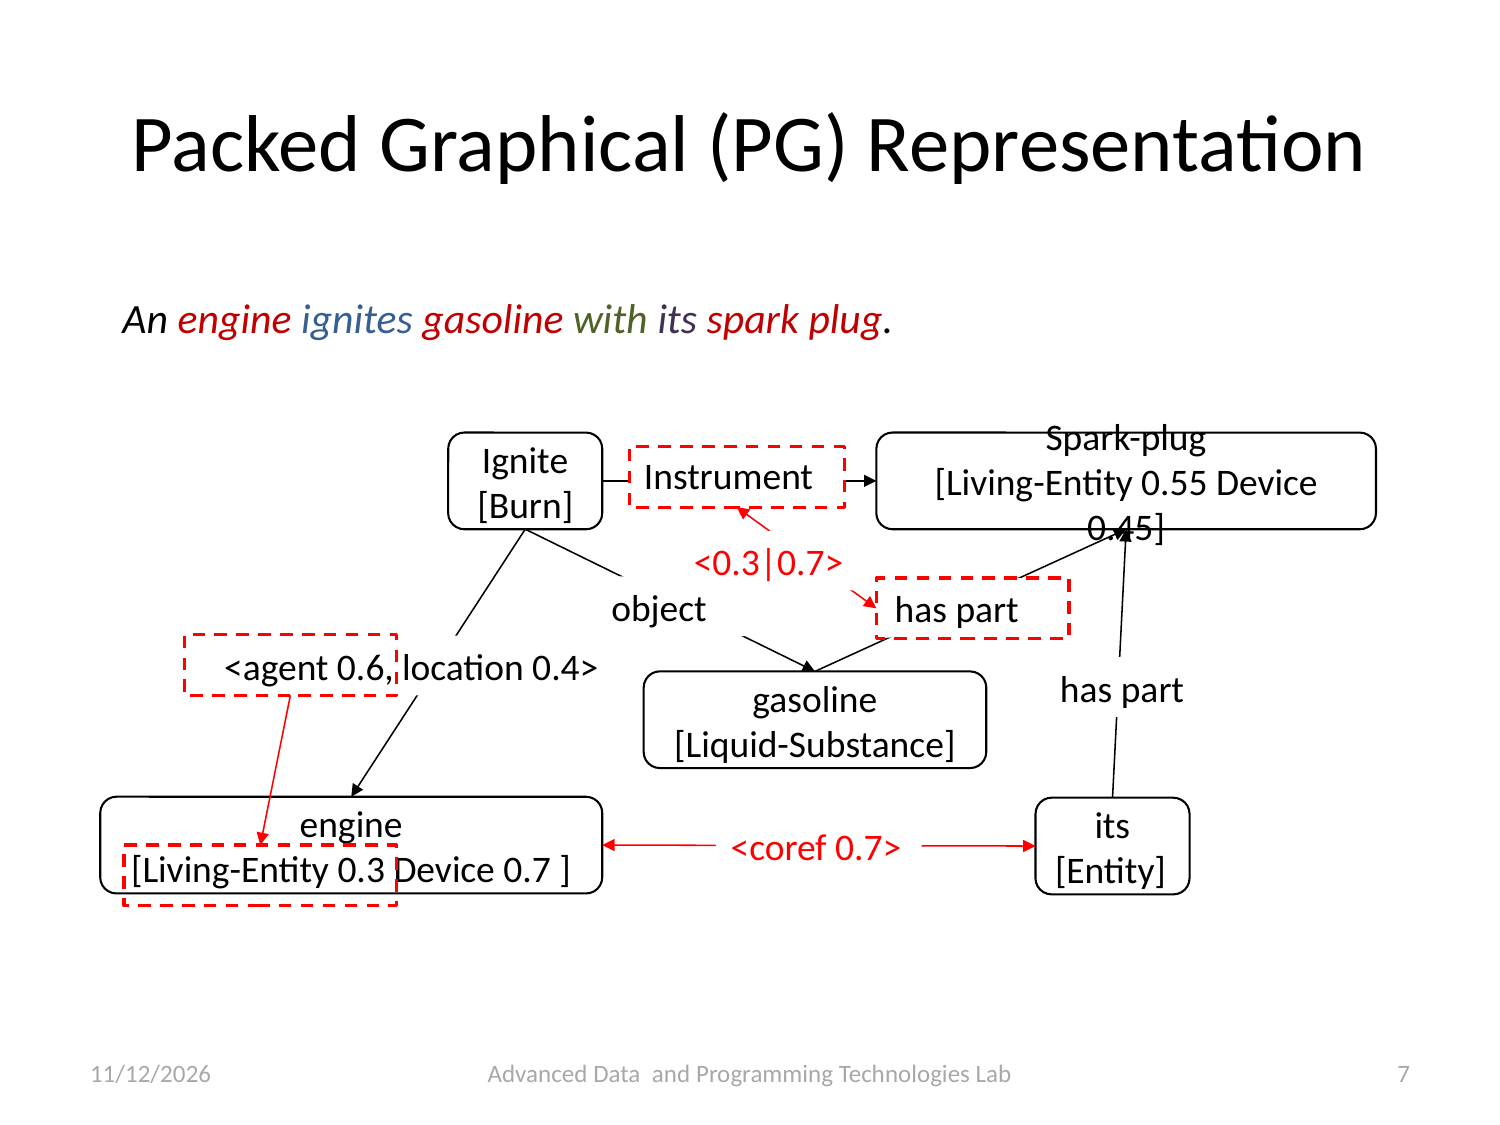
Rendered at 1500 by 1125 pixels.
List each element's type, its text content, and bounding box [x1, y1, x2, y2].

title Packed Graphical (PG) Representation [75, 45, 1425, 233]
text_box An engine ignites gasoline with its spark plug. [100, 284, 916, 349]
slide_number 6 [1074, 1042, 1425, 1103]
footer Advanced Data and Programming Technologies Lab [466, 1042, 1034, 1103]
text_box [100, 432, 1377, 906]
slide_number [75, 1042, 425, 1103]
